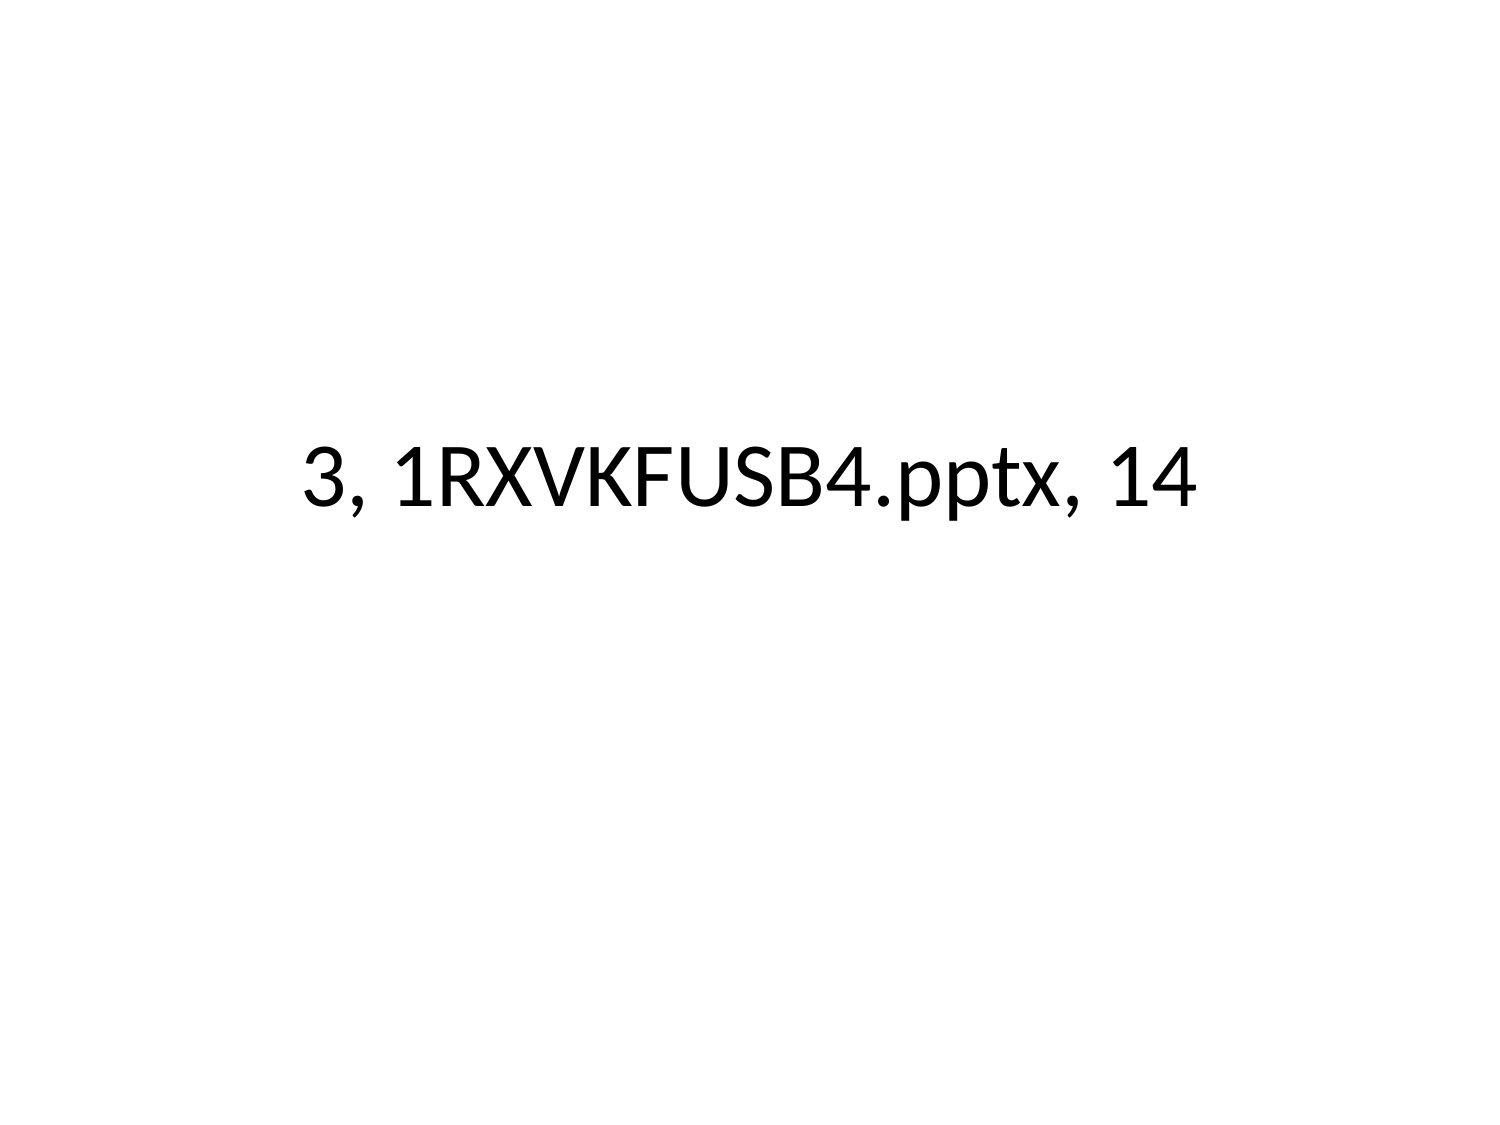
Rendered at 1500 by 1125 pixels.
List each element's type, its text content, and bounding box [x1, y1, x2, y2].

title 3, 1RXVKFUSB4.pptx, 14 [112, 349, 1388, 591]
